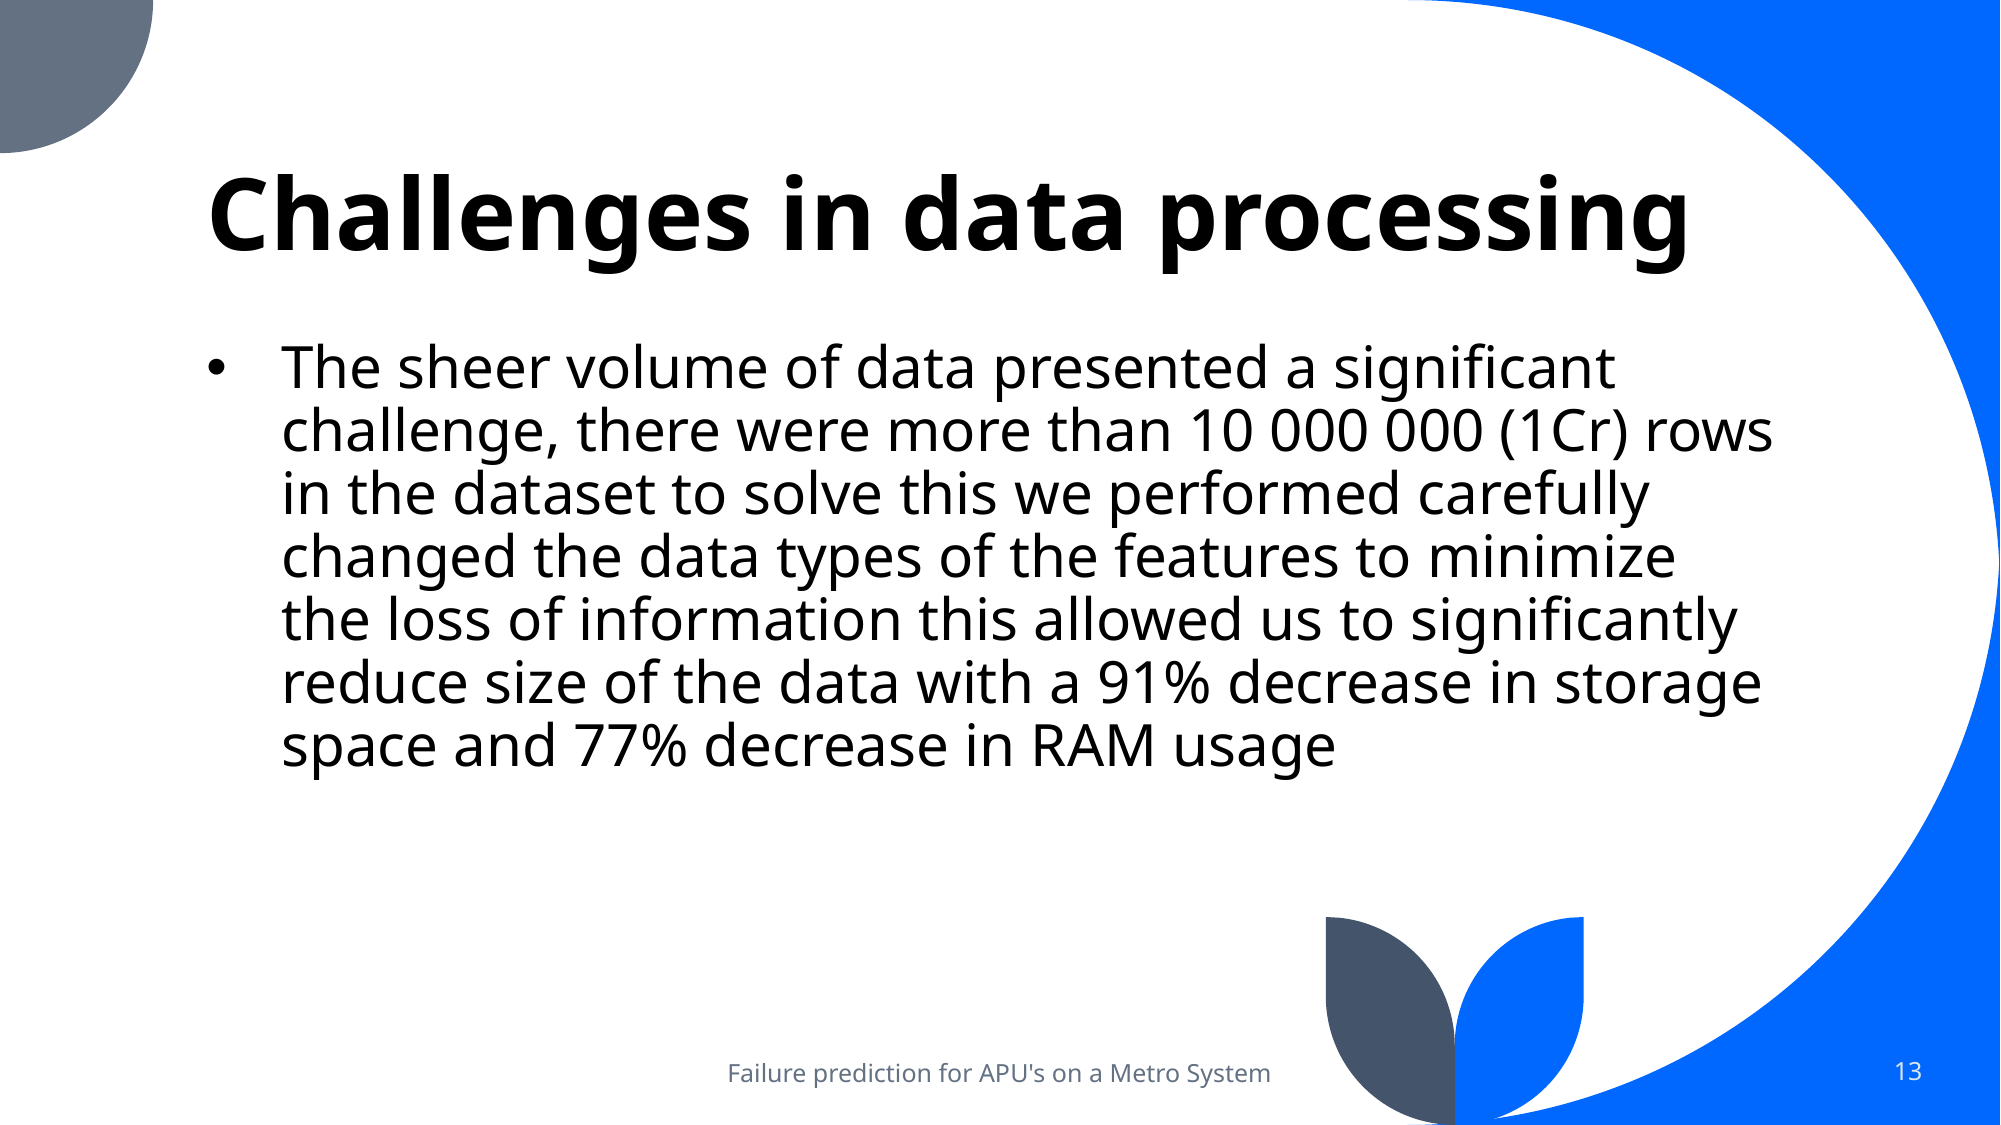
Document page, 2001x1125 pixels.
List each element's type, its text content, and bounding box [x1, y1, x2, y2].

slide_number 13 [1665, 1042, 1938, 1103]
title Challenges in data processing [191, 62, 1796, 280]
footer Failure prediction for APU's on a Metro System [662, 1042, 1338, 1103]
list The sheer volume of data presented a significant challenge, there were more than 10 000 000 (1Cr) rows in the dataset to solve this we performed carefully changed the data types of the features to minimize the loss of information this allowed us to significantly reduce size of the data with a 91% decrease in storage space and 77% decrease in RAM usage [191, 330, 1796, 884]
